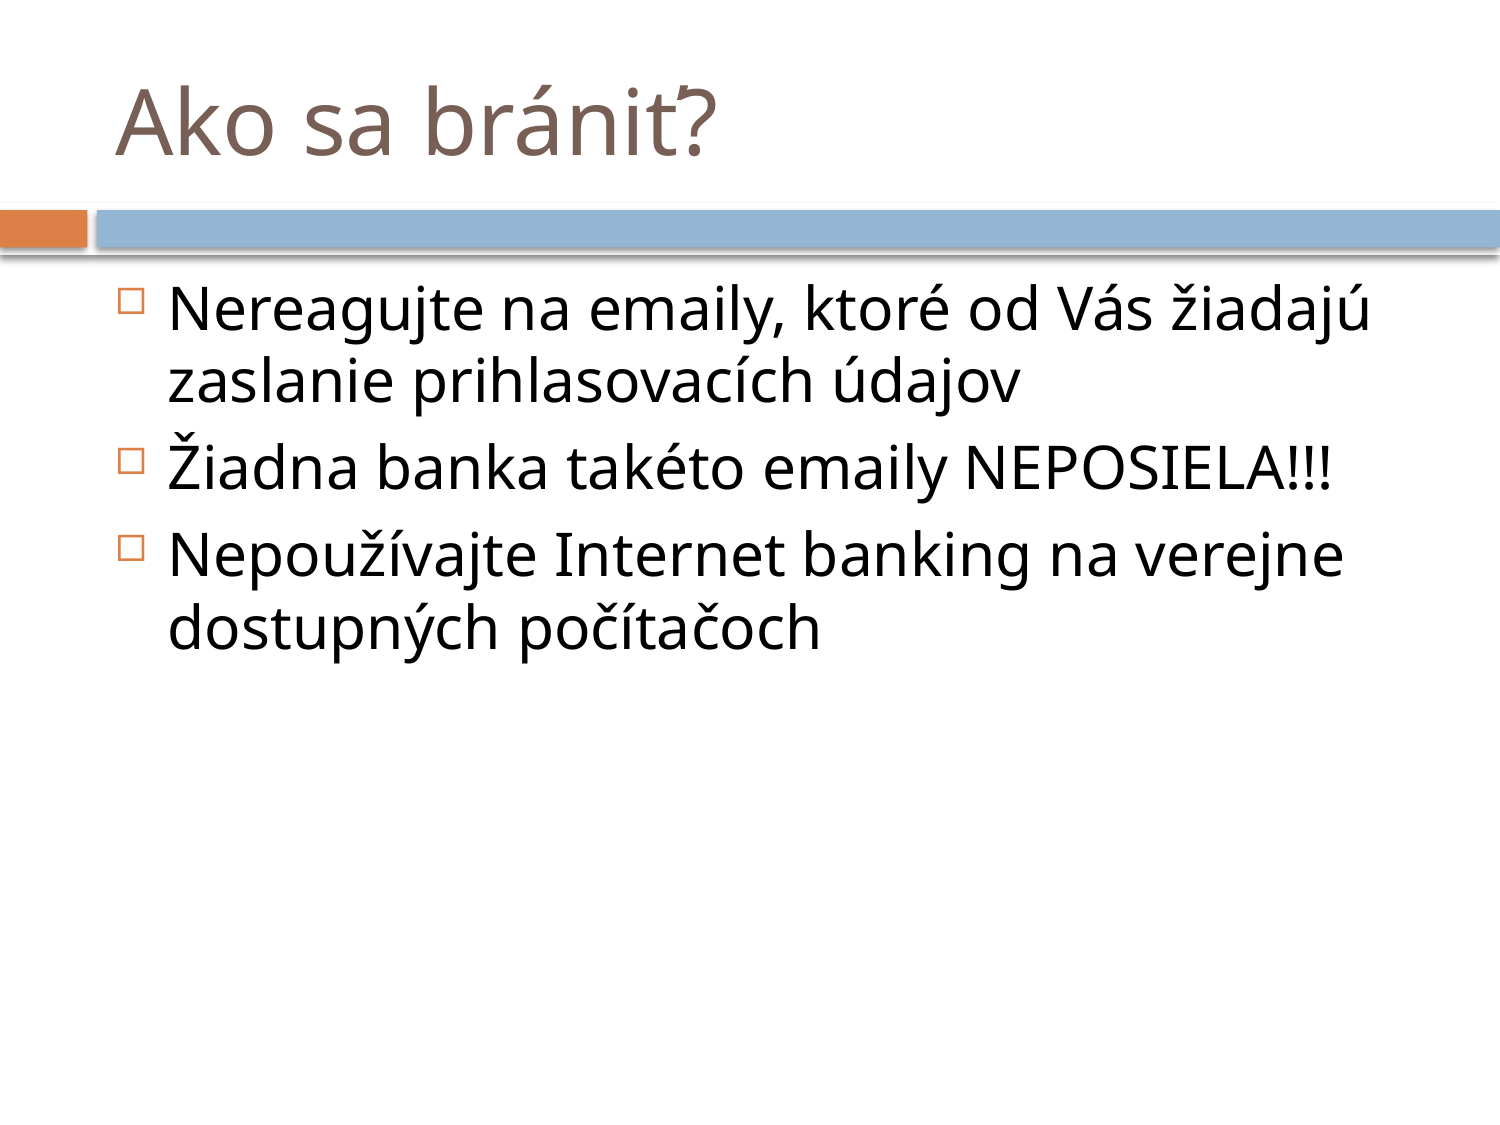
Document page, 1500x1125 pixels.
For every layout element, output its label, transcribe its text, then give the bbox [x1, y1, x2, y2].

title Ako sa brániť? [100, 37, 1438, 200]
list Nereagujte na emaily, ktoré od Vás žiadajú zaslanie prihlasovacích údajov Žiadna banka takéto emaily NEPOSIELA!!! Nepoužívajte Internet banking na verejne dostupných počítačoch [100, 262, 1438, 1000]
